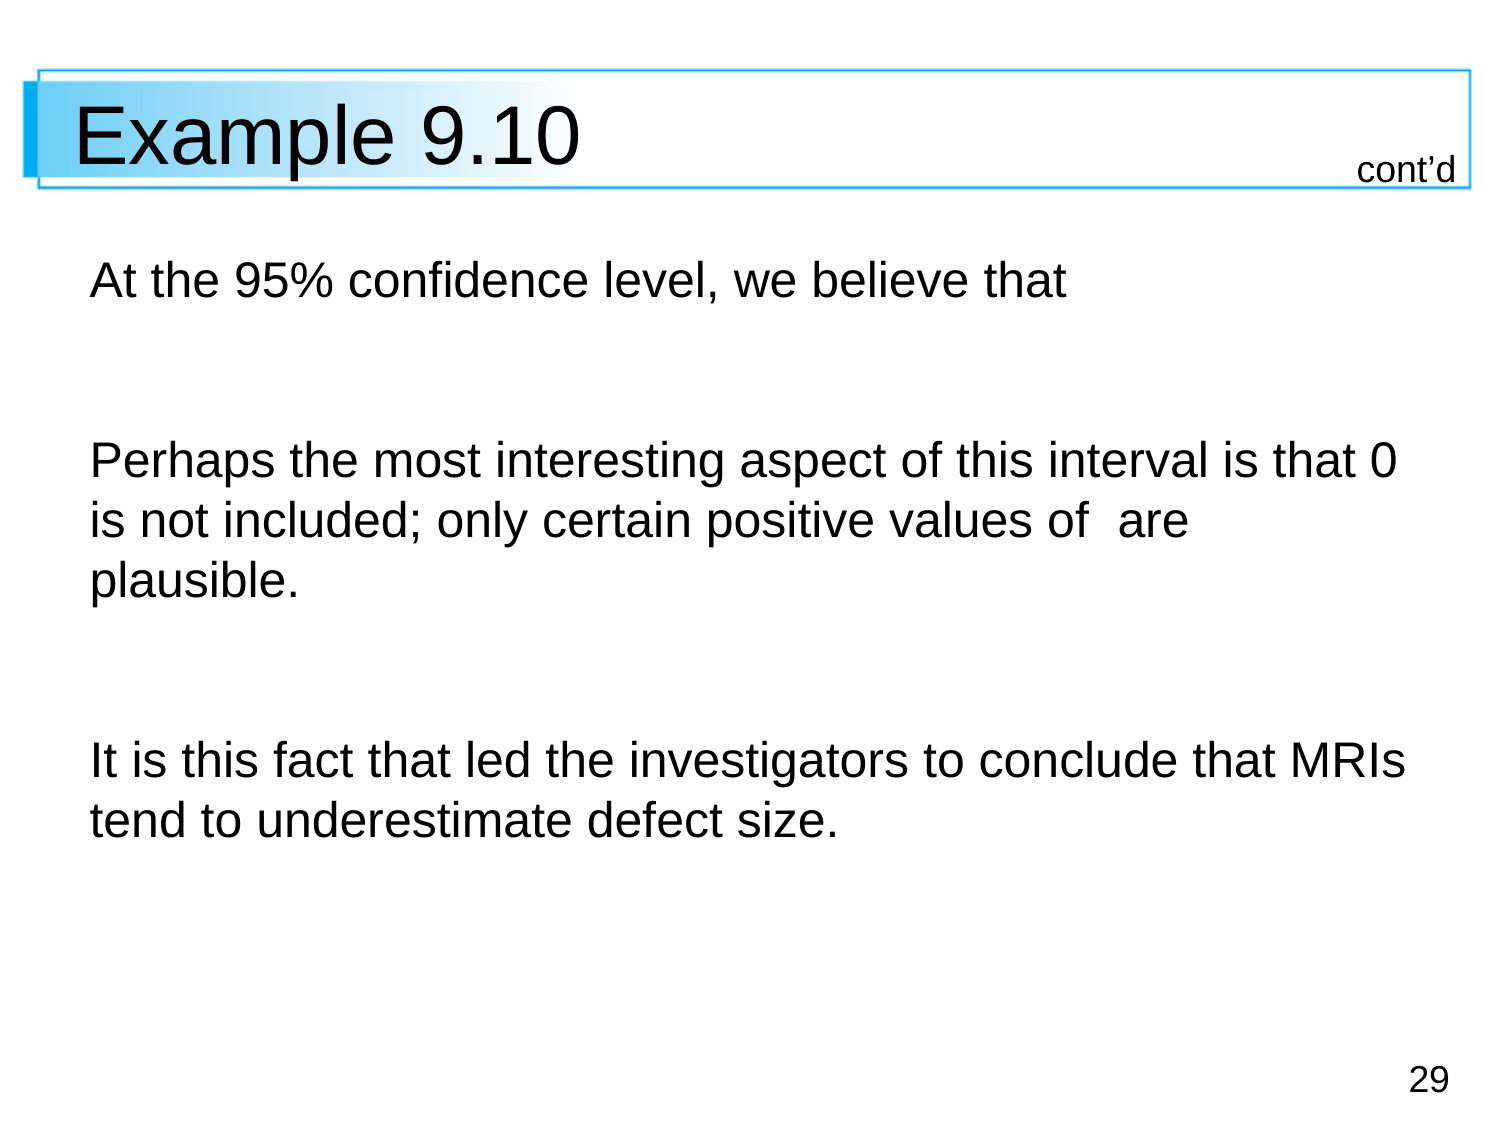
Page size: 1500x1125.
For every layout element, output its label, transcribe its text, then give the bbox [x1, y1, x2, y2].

text_box cont’d [1341, 137, 1480, 221]
title Example 9.10 [58, 37, 1409, 225]
picture [1409, 62, 1476, 137]
picture [14, 62, 58, 200]
